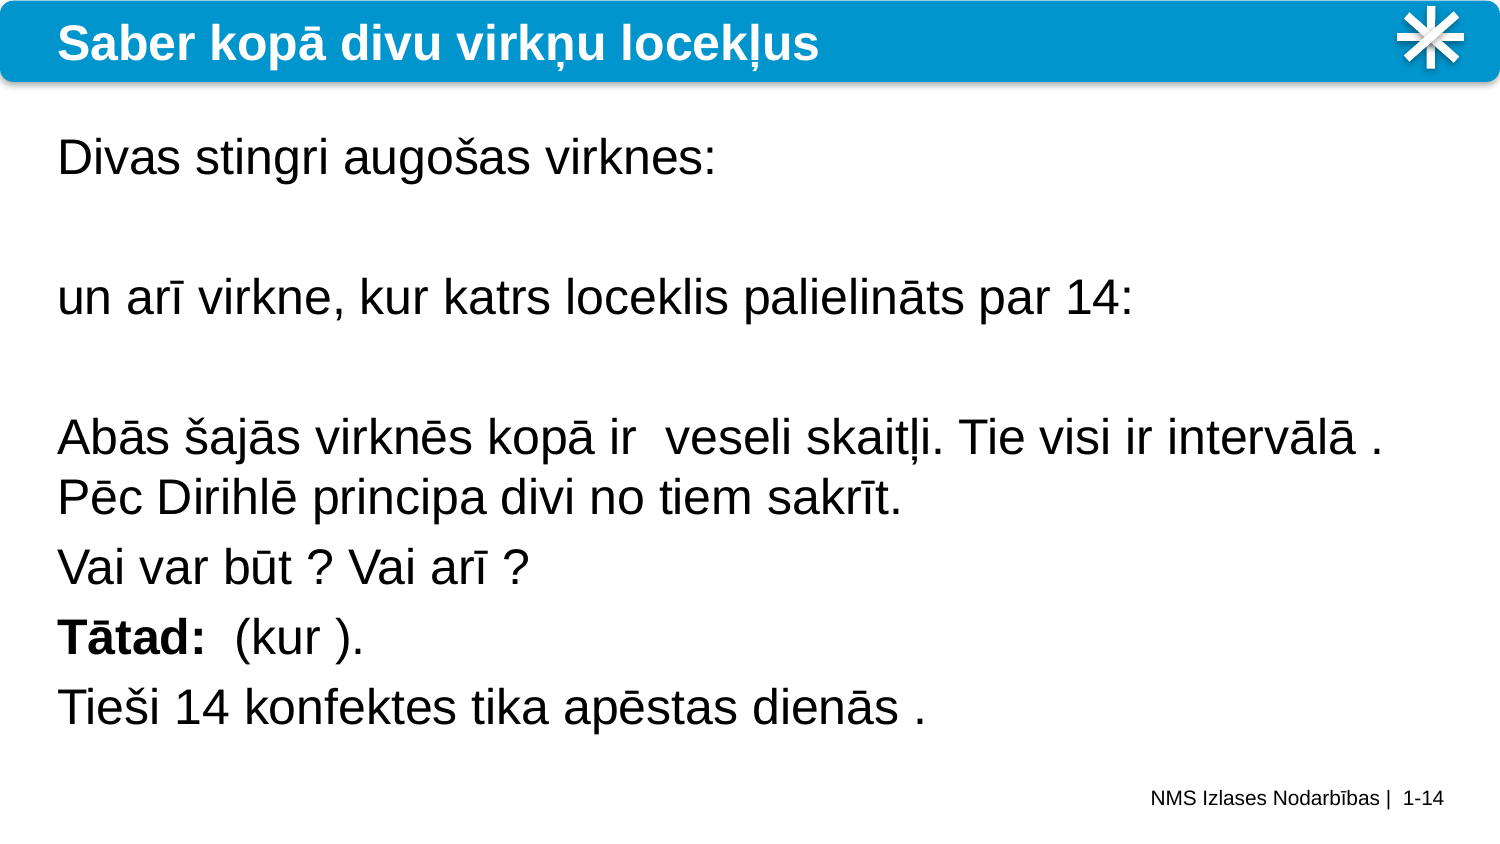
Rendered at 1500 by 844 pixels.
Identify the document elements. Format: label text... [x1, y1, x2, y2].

title Saber kopā divu virkņu locekļus [56, 10, 1297, 73]
